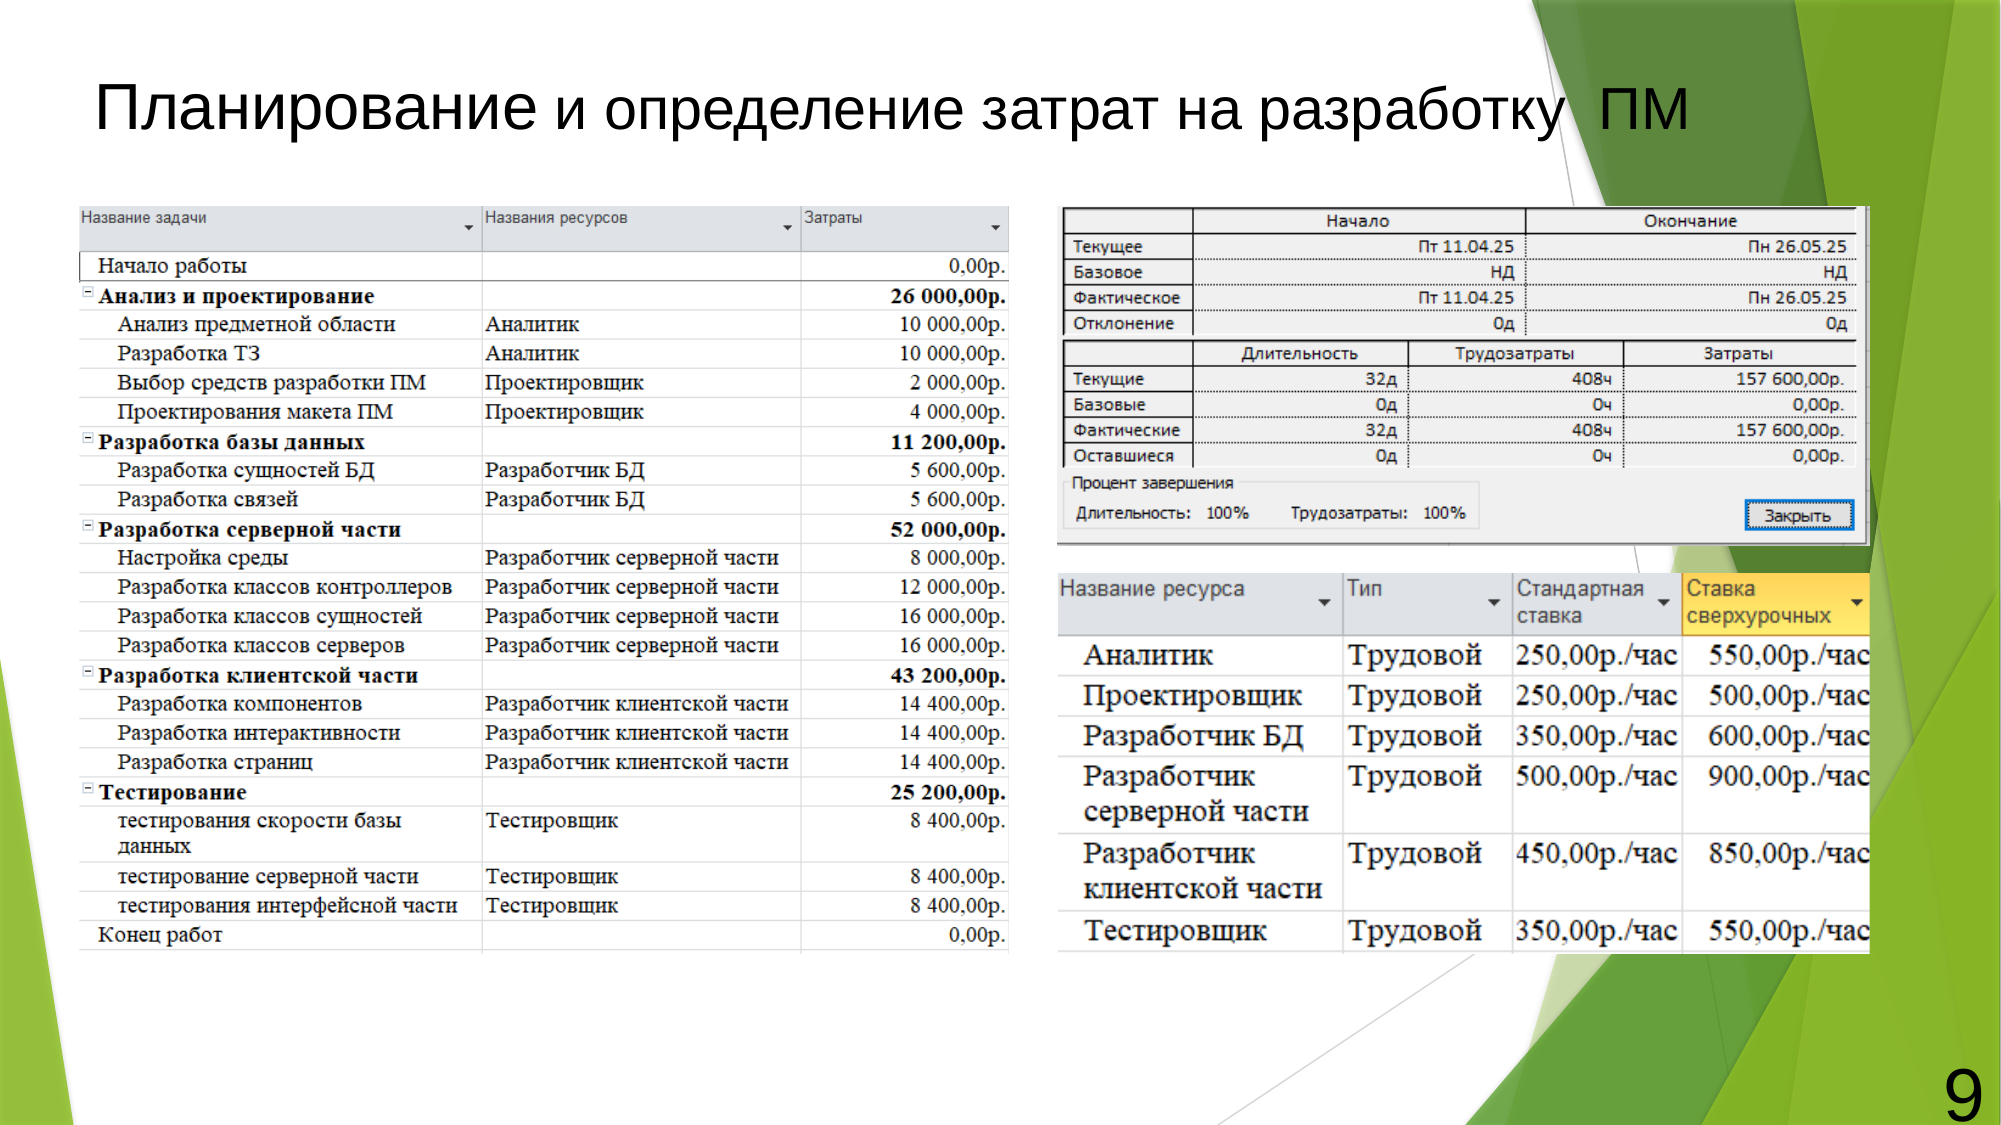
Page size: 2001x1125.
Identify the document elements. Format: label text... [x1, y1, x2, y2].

picture [1057, 572, 1871, 955]
picture [1057, 205, 1871, 547]
slide_number 9 [1887, 1061, 2000, 1122]
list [78, 205, 1010, 955]
title Планирование и определение затрат на разработку ПМ [79, 56, 1728, 159]
